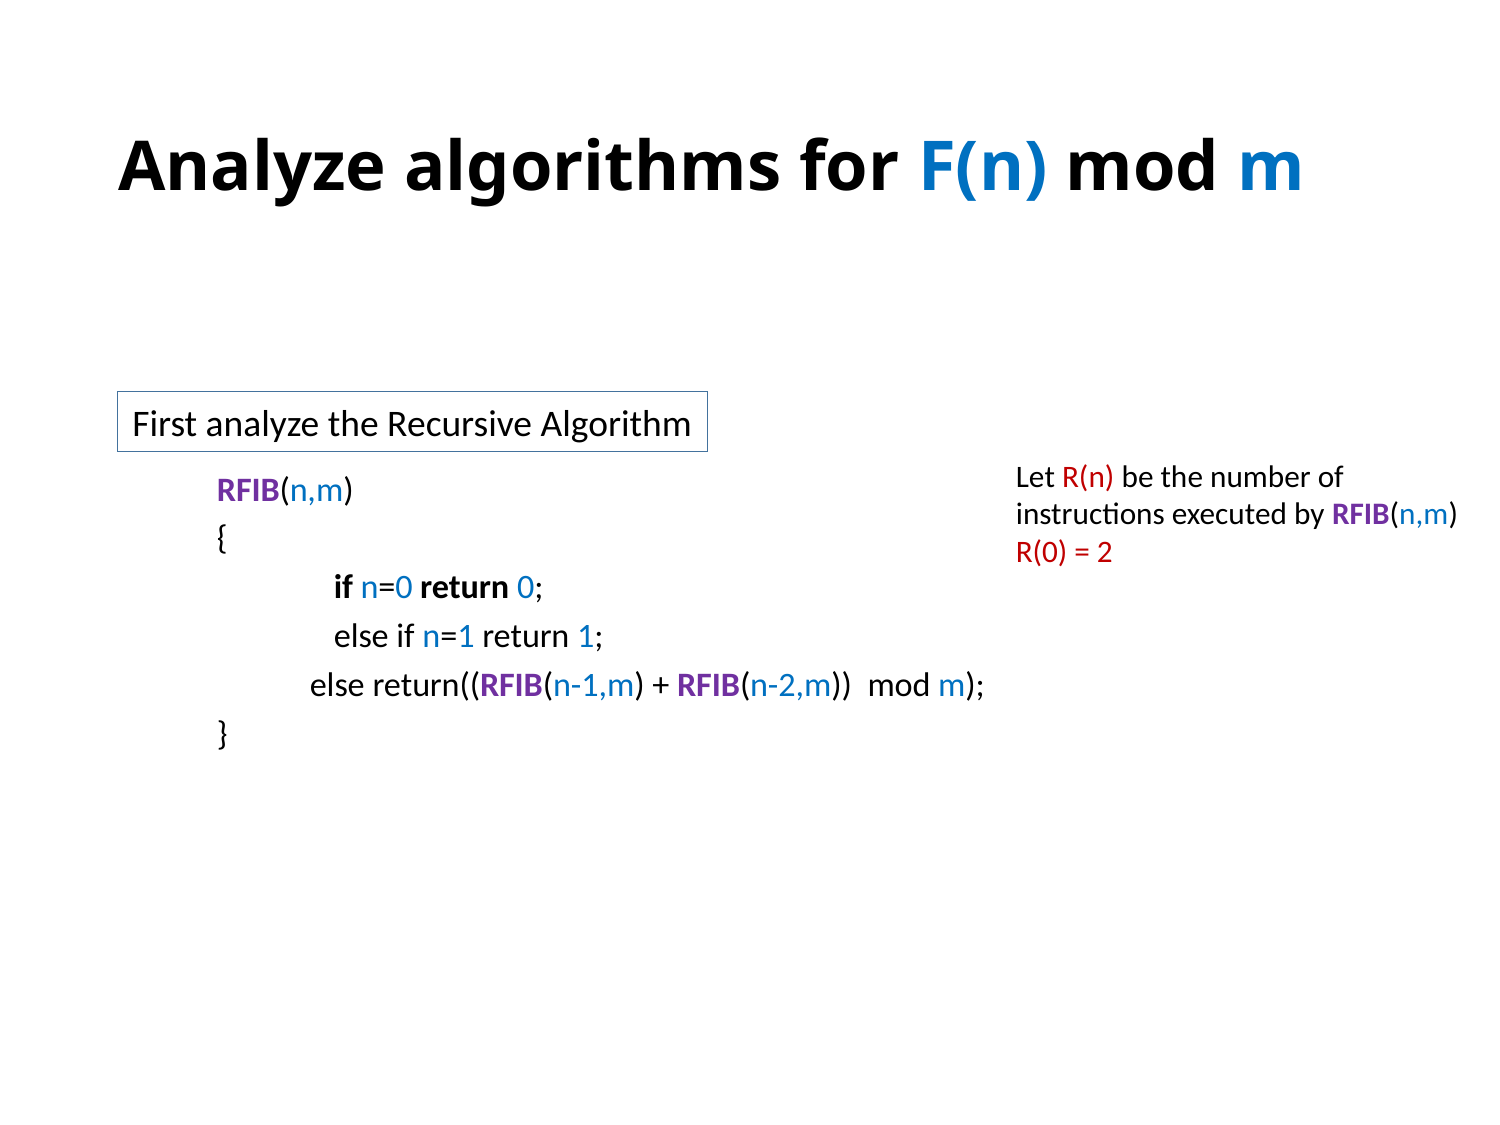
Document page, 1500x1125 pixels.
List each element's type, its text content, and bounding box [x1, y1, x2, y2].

list RFIB(n,m) { if n=0 return 0; else if n=1 return 1; else return((RFIB(n-1,m) + RFIB(n-2,m)) mod m); } [201, 464, 1002, 794]
text_box Let R(n) be the number of instructions executed by RFIB(n,m) R(0) = 2 [1001, 448, 1500, 576]
title Analyze algorithms for F(n) mod m [103, 59, 1397, 278]
text_box First analyze the Recursive Algorithm [117, 391, 708, 452]
